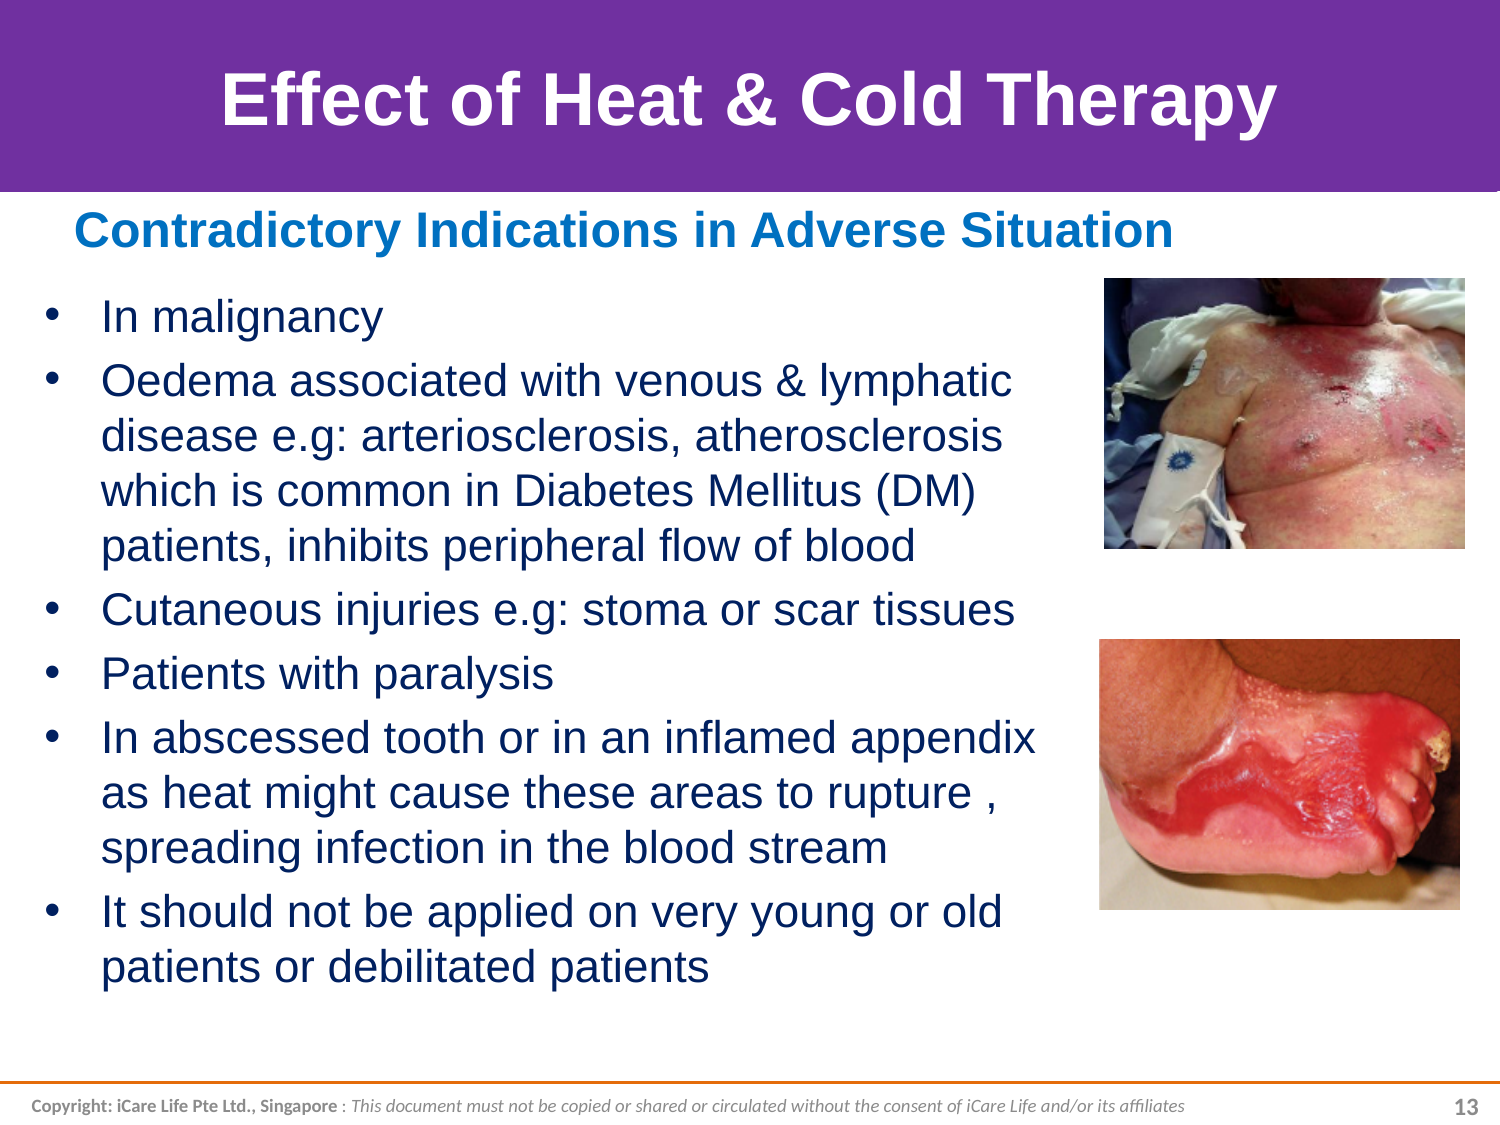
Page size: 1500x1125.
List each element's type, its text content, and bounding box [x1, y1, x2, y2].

footer Copyright: iCare Life Pte Ltd., Singapore : This document must not be copied or shared or circulated without the consent of iCare Life and/or its affiliates [0, 1085, 1217, 1125]
text_box Effect of Heat & Cold Therapy [0, 0, 1500, 191]
picture [1104, 278, 1465, 550]
picture [1099, 639, 1460, 911]
slide_number 13 [1435, 1085, 1495, 1125]
text_box Contradictory Indications in Adverse Situation [58, 190, 1497, 279]
list In malignancy Oedema associated with venous & lymphatic disease e.g: arteriosclerosis, atherosclerosis which is common in Diabetes Mellitus (DM) patients, inhibits peripheral flow of blood Cutaneous injuries e.g: stoma or scar tissues Patients with paralysis In abscessed tooth or in an inflamed appendix as heat might cause these areas to rupture , spreading infection in the blood stream It should not be applied on very young or old patients or debilitated patients [29, 278, 1080, 999]
